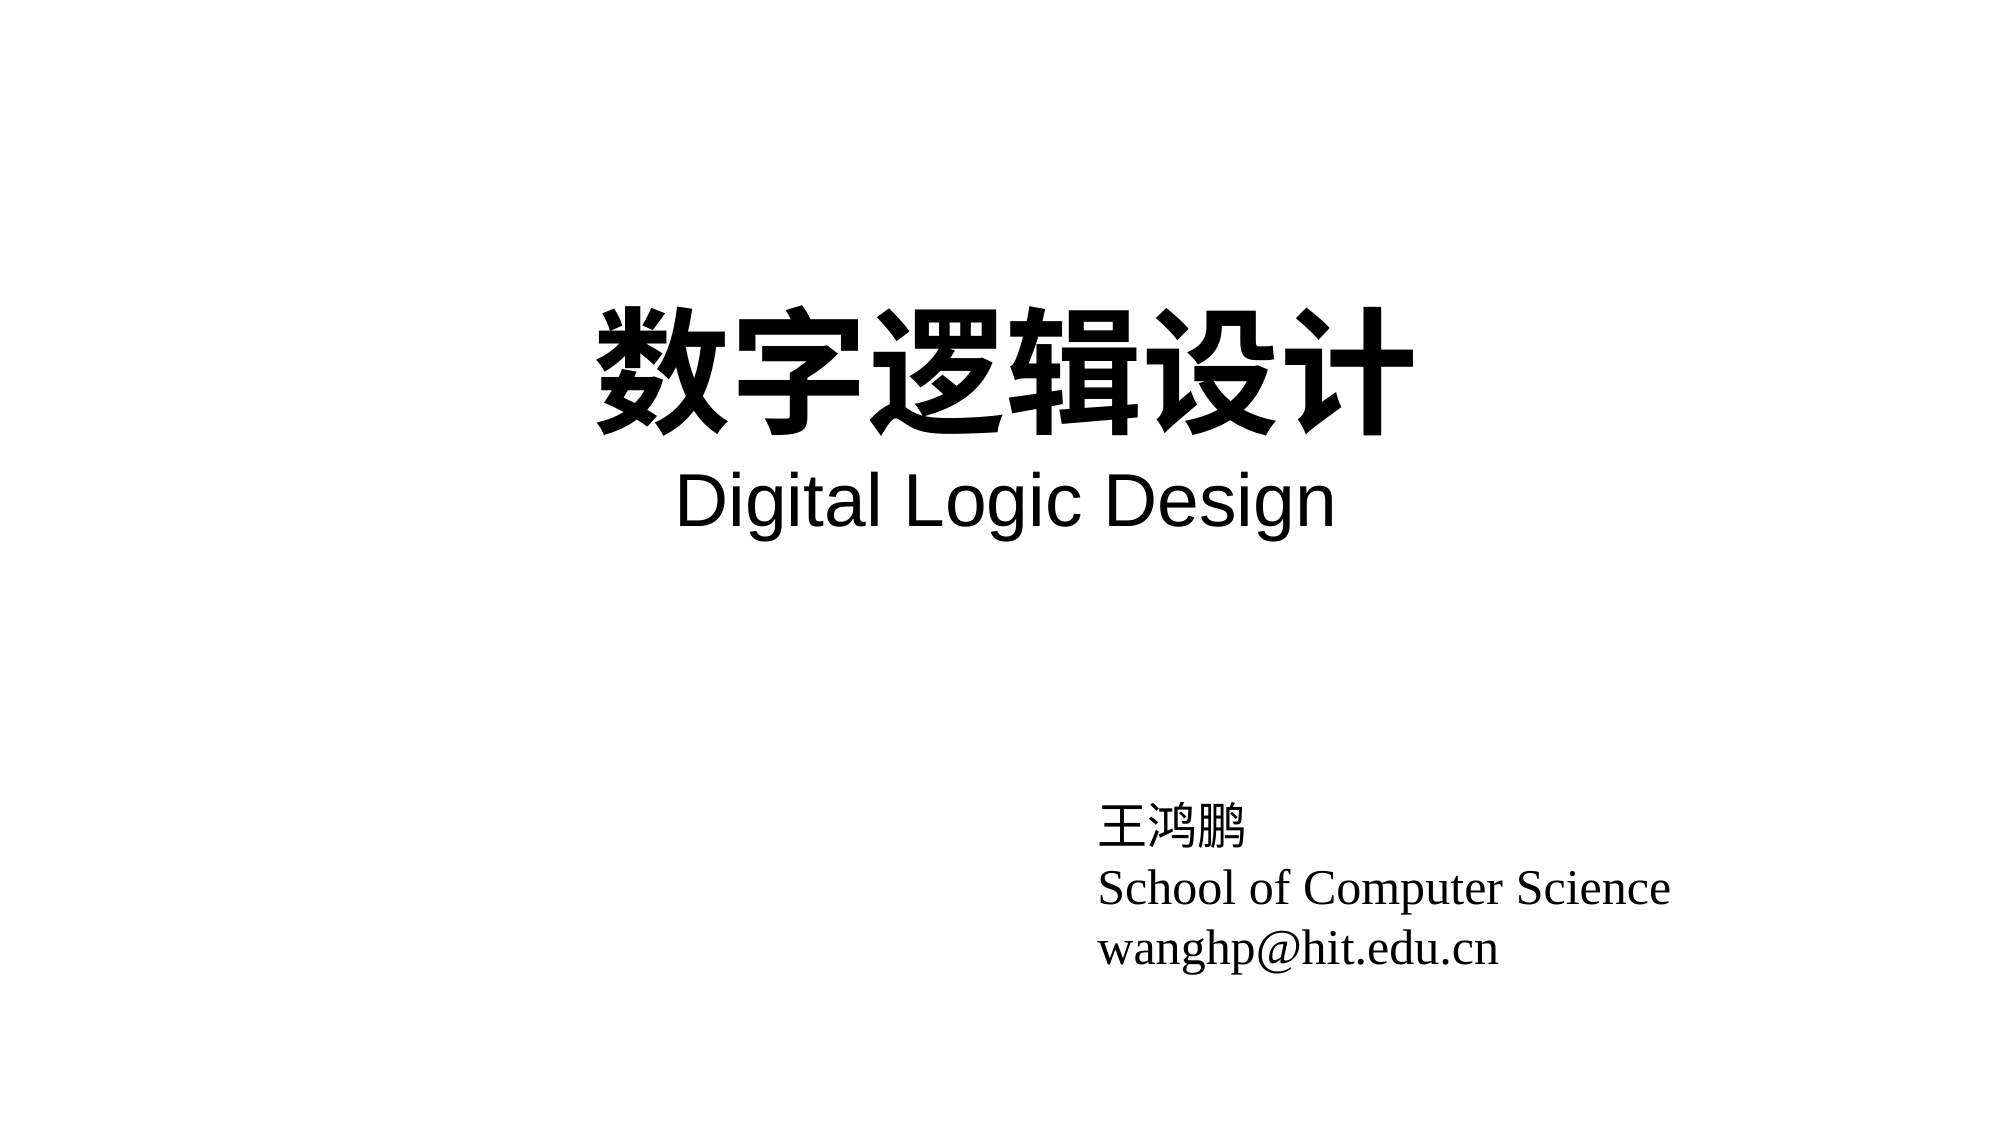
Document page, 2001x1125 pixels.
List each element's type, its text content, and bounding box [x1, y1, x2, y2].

text_box 数字逻辑设计 Digital Logic Design [444, 278, 1567, 549]
text_box 王鸿鹏 School of Computer Science wanghp@hit.edu.cn [1082, 786, 1697, 982]
